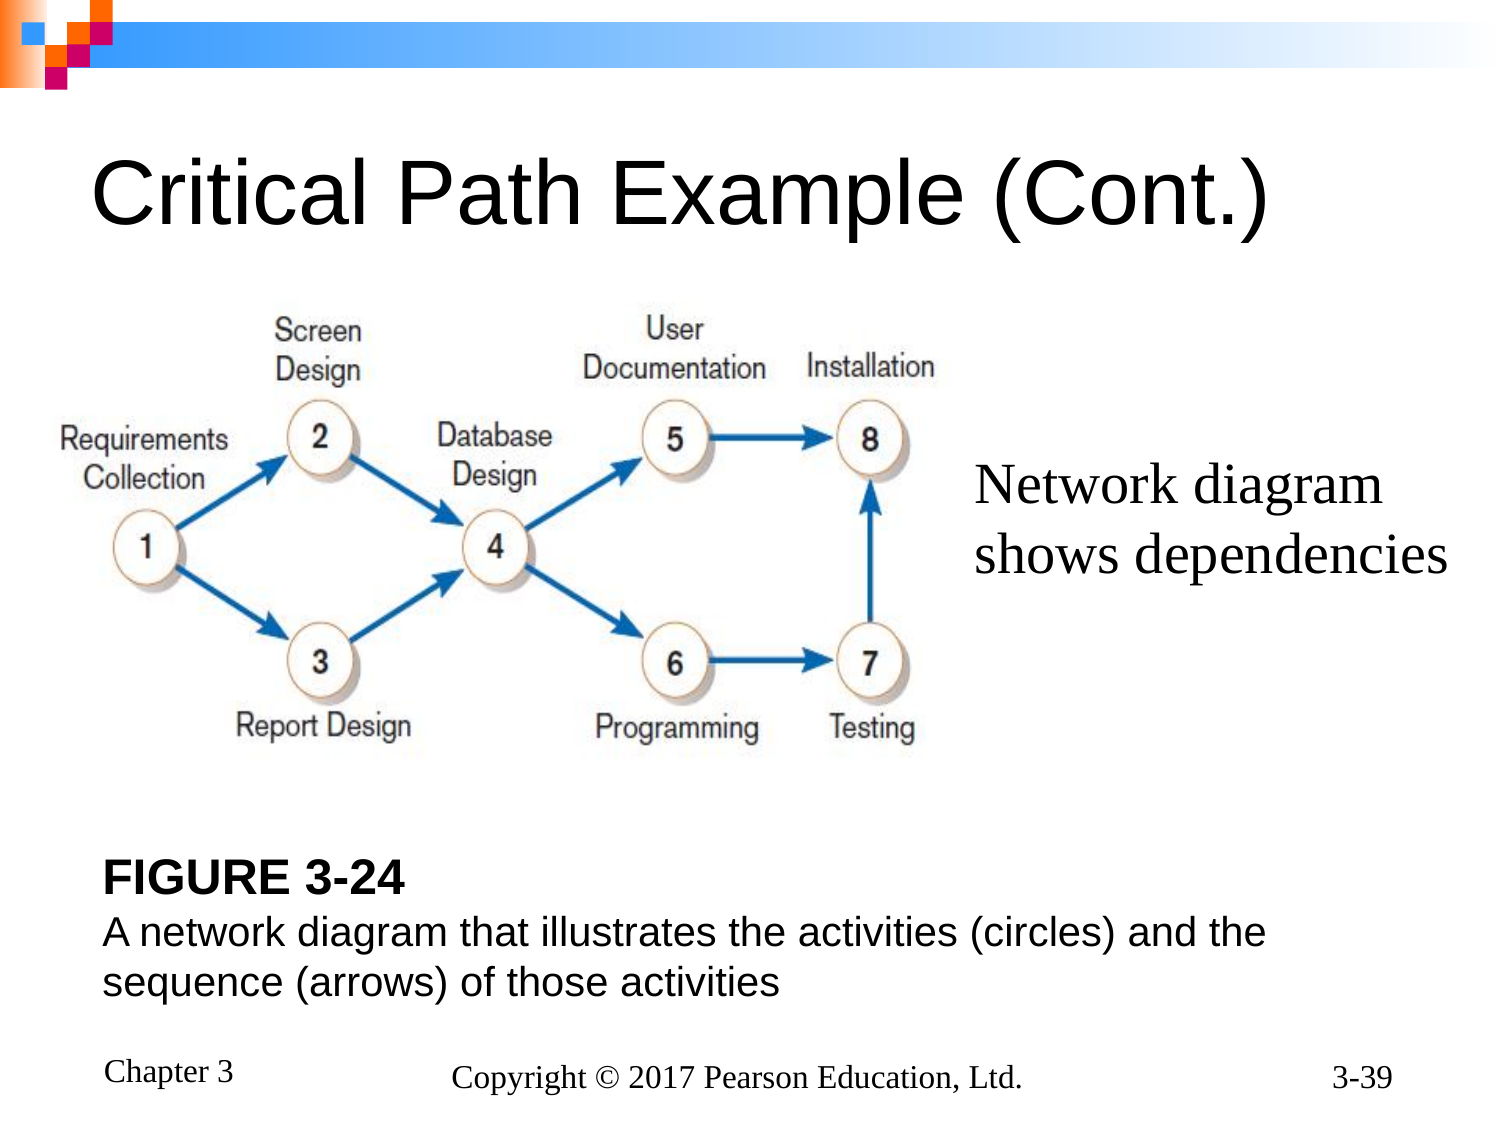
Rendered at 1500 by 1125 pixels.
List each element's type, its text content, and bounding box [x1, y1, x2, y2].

title Critical Path Example (Cont.) [75, 75, 1425, 300]
picture [24, 274, 1004, 813]
text_box 4 [275, 22, 280, 67]
text_box FIGURE 3-24 A network diagram that illustrates the activities (circles) and the sequence (arrows) of those activities [87, 837, 1363, 1013]
text_box Network diagram shows dependencies [1007, 437, 1500, 593]
